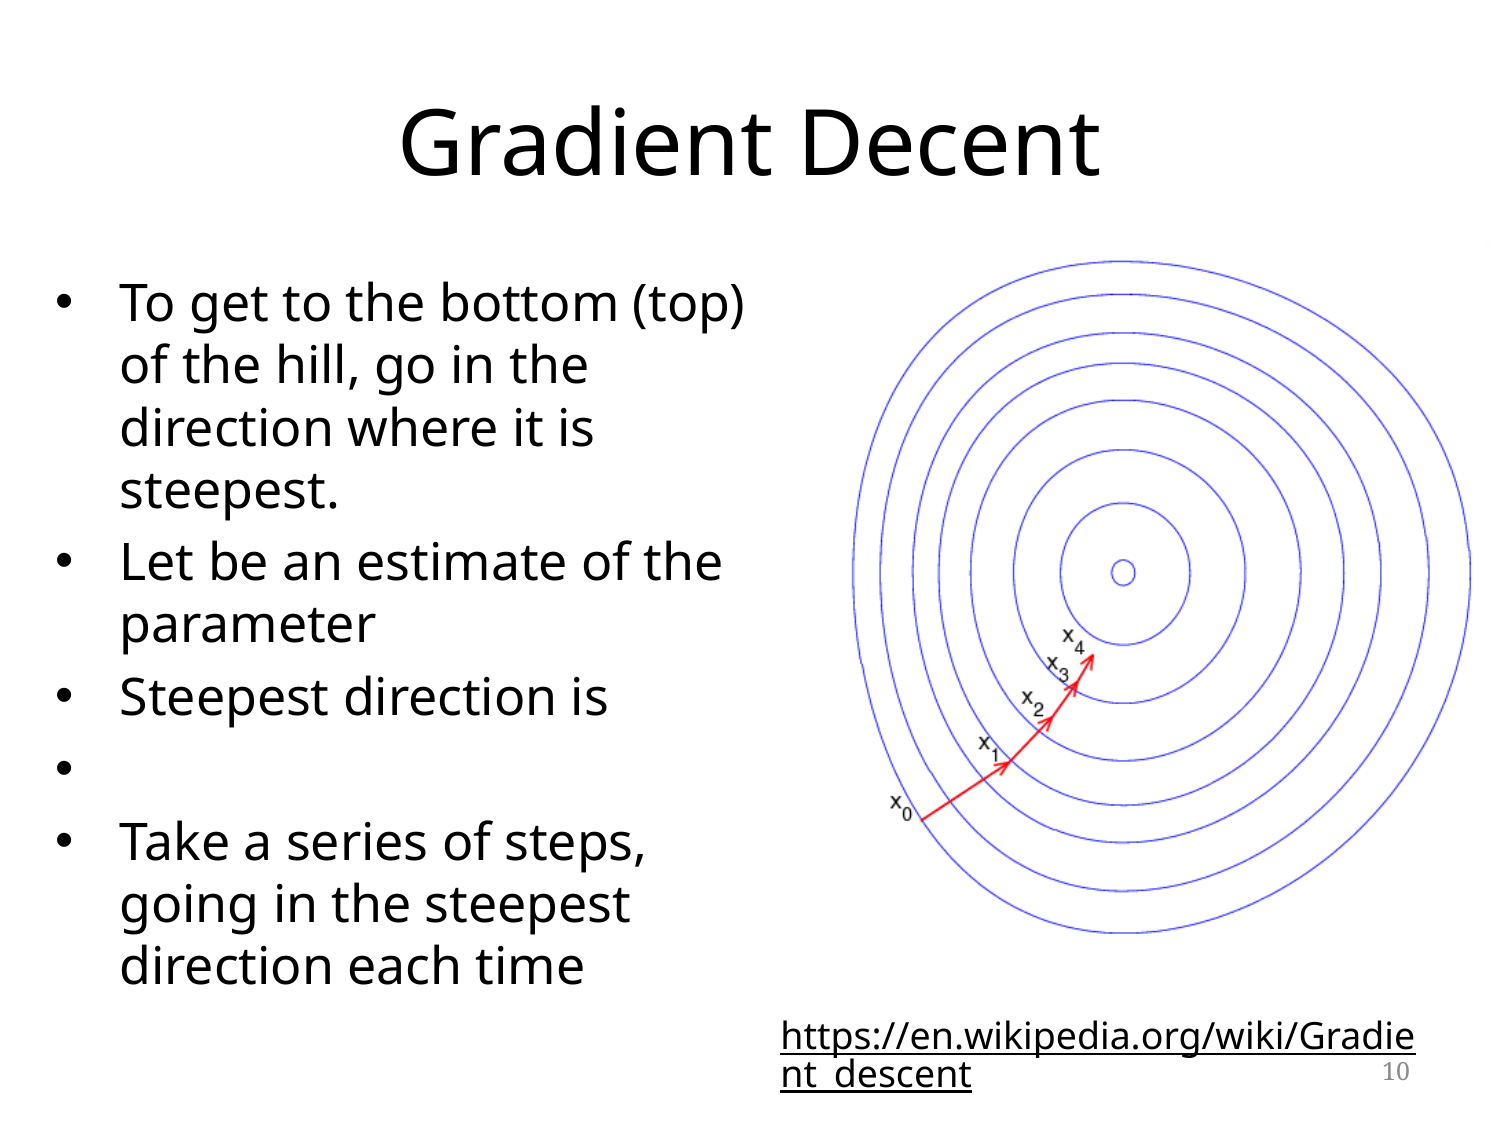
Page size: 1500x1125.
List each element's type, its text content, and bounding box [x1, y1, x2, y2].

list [837, 232, 1500, 960]
text_box https://en.wikipedia.org/wiki/Gradient_descent [765, 1004, 1442, 1116]
title Gradient Decent [75, 45, 1425, 233]
